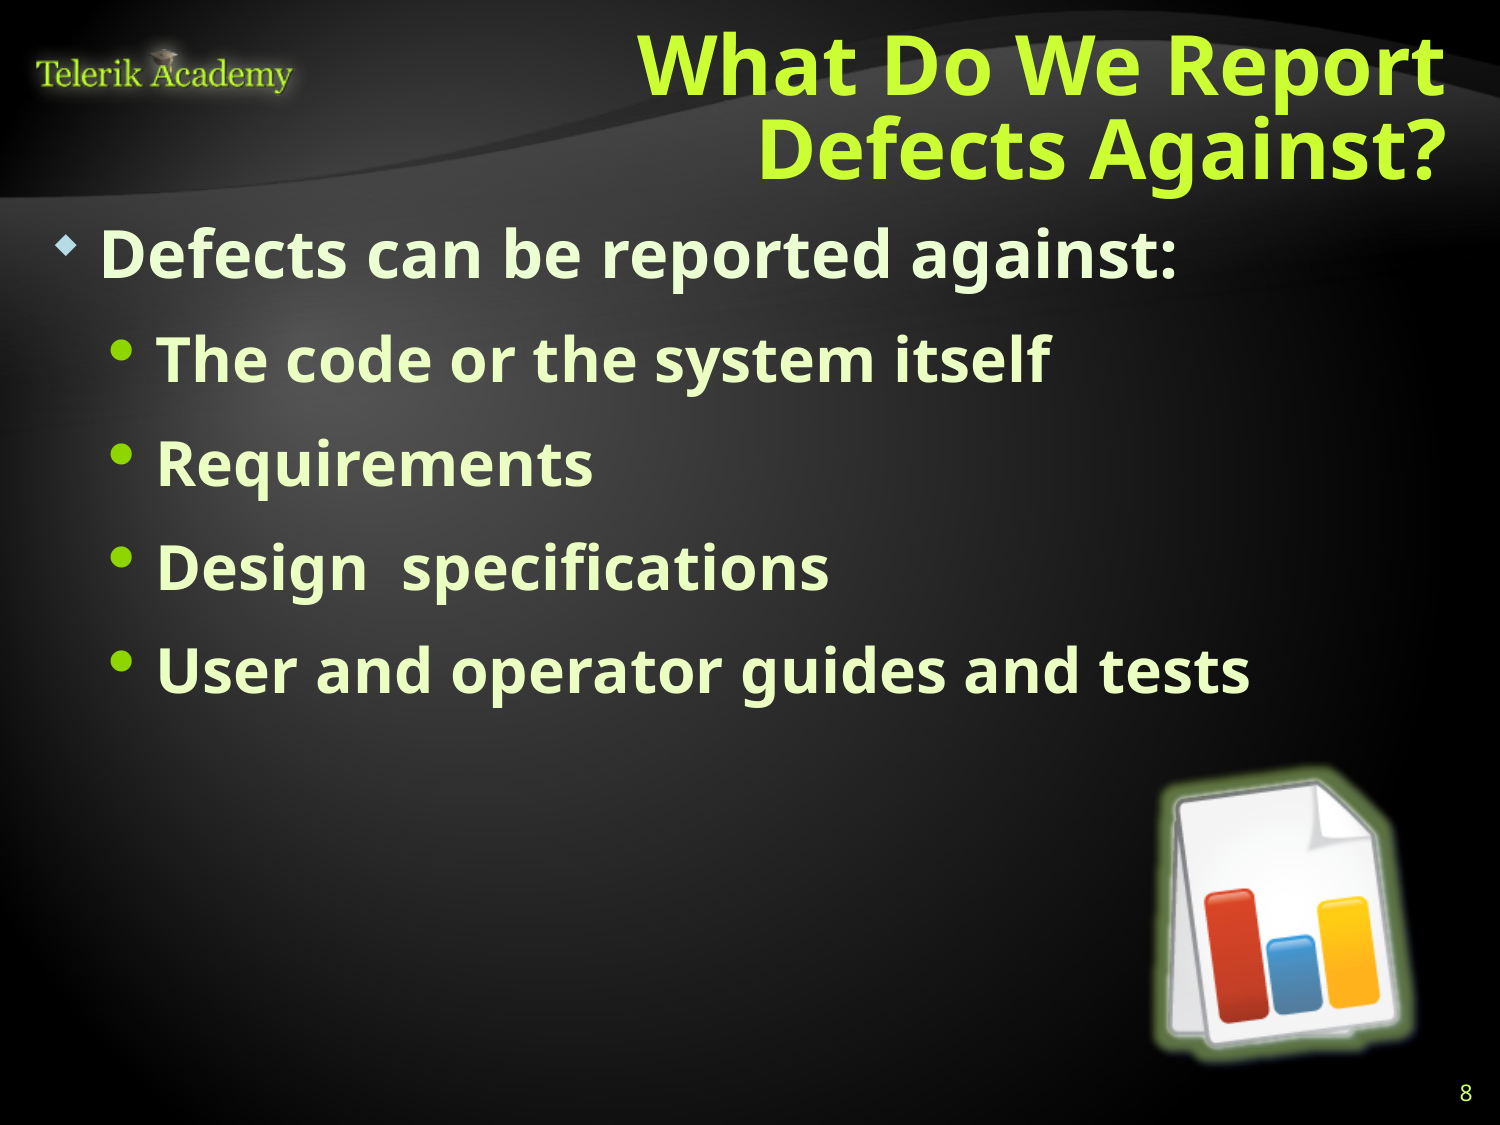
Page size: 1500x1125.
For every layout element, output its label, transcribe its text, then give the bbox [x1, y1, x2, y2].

list Defects can be reported against: The code or the system itself Requirements Design specifications User and operator guides and tests [37, 200, 1463, 1088]
picture [0, 0, 1500, 1125]
slide_number 8 [1412, 1074, 1488, 1113]
title What Do We Report Defects Against? [300, 37, 1463, 188]
